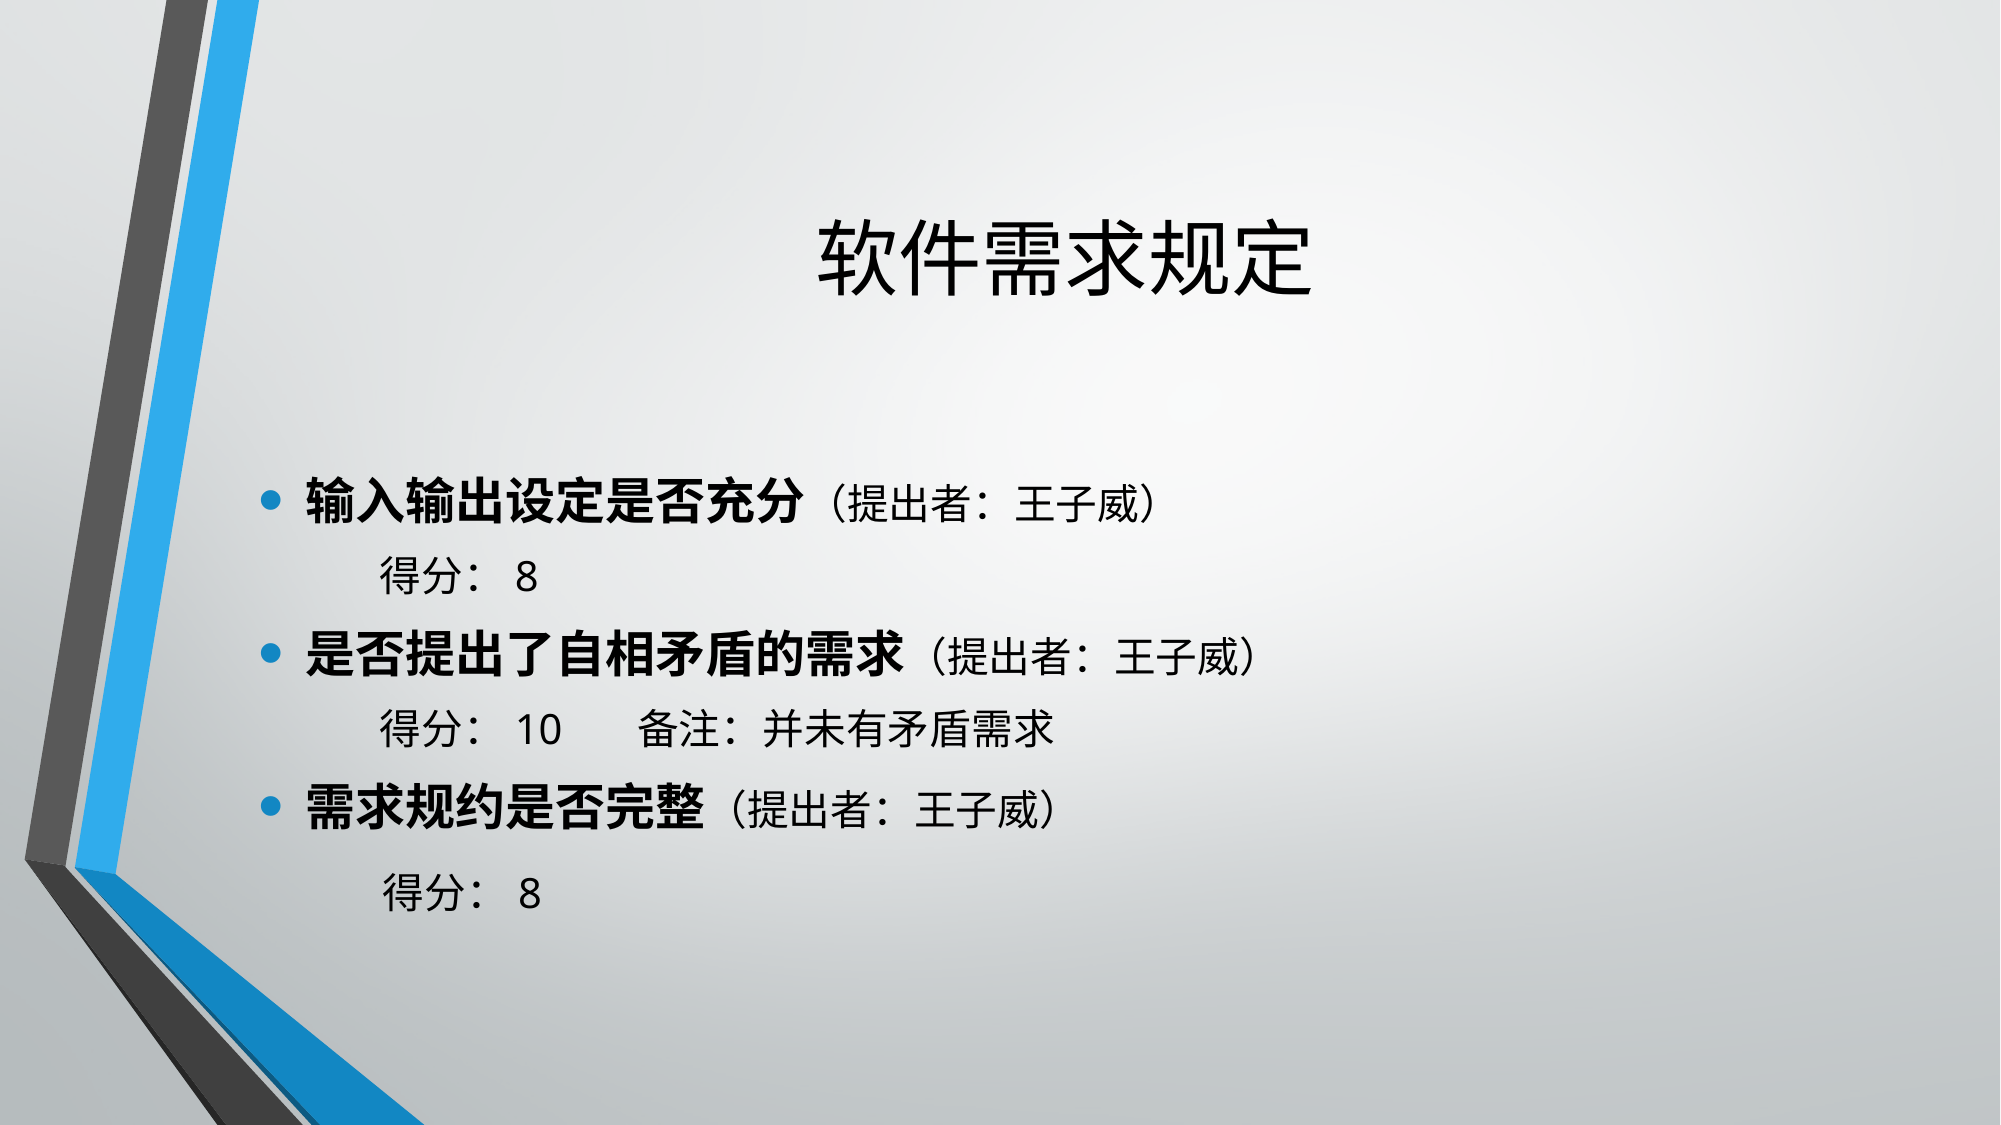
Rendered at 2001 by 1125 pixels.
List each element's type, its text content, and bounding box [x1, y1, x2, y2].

title 软件需求规定 [243, 112, 1887, 400]
list 输入输出设定是否充分（提出者：王子威） 得分：8 是否提出了自相矛盾的需求（提出者：王子威） 得分：10 备注：并未有矛盾需求 需求规约是否完整（提出者：王子威） 得分：8 [243, 437, 1887, 950]
